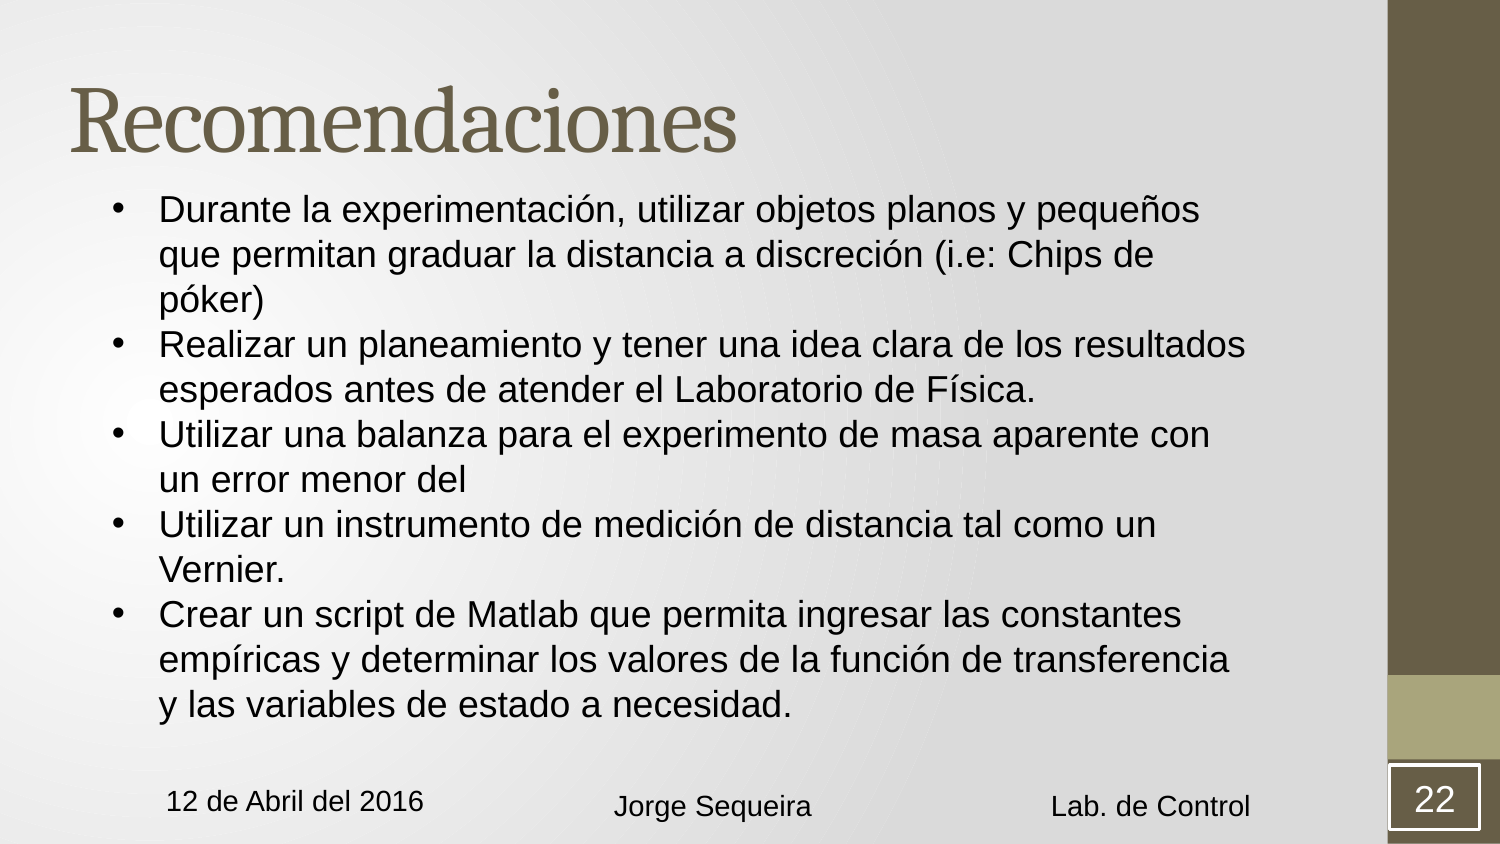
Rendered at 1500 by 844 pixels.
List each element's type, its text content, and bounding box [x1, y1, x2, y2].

text_box Jorge Sequeira [599, 780, 828, 830]
text_box Lab. de Control [1036, 780, 1266, 830]
title Recomendaciones [53, 41, 1451, 136]
slide_number 22 [1388, 763, 1481, 831]
text_box 12 de Abril del 2016 [151, 774, 440, 825]
